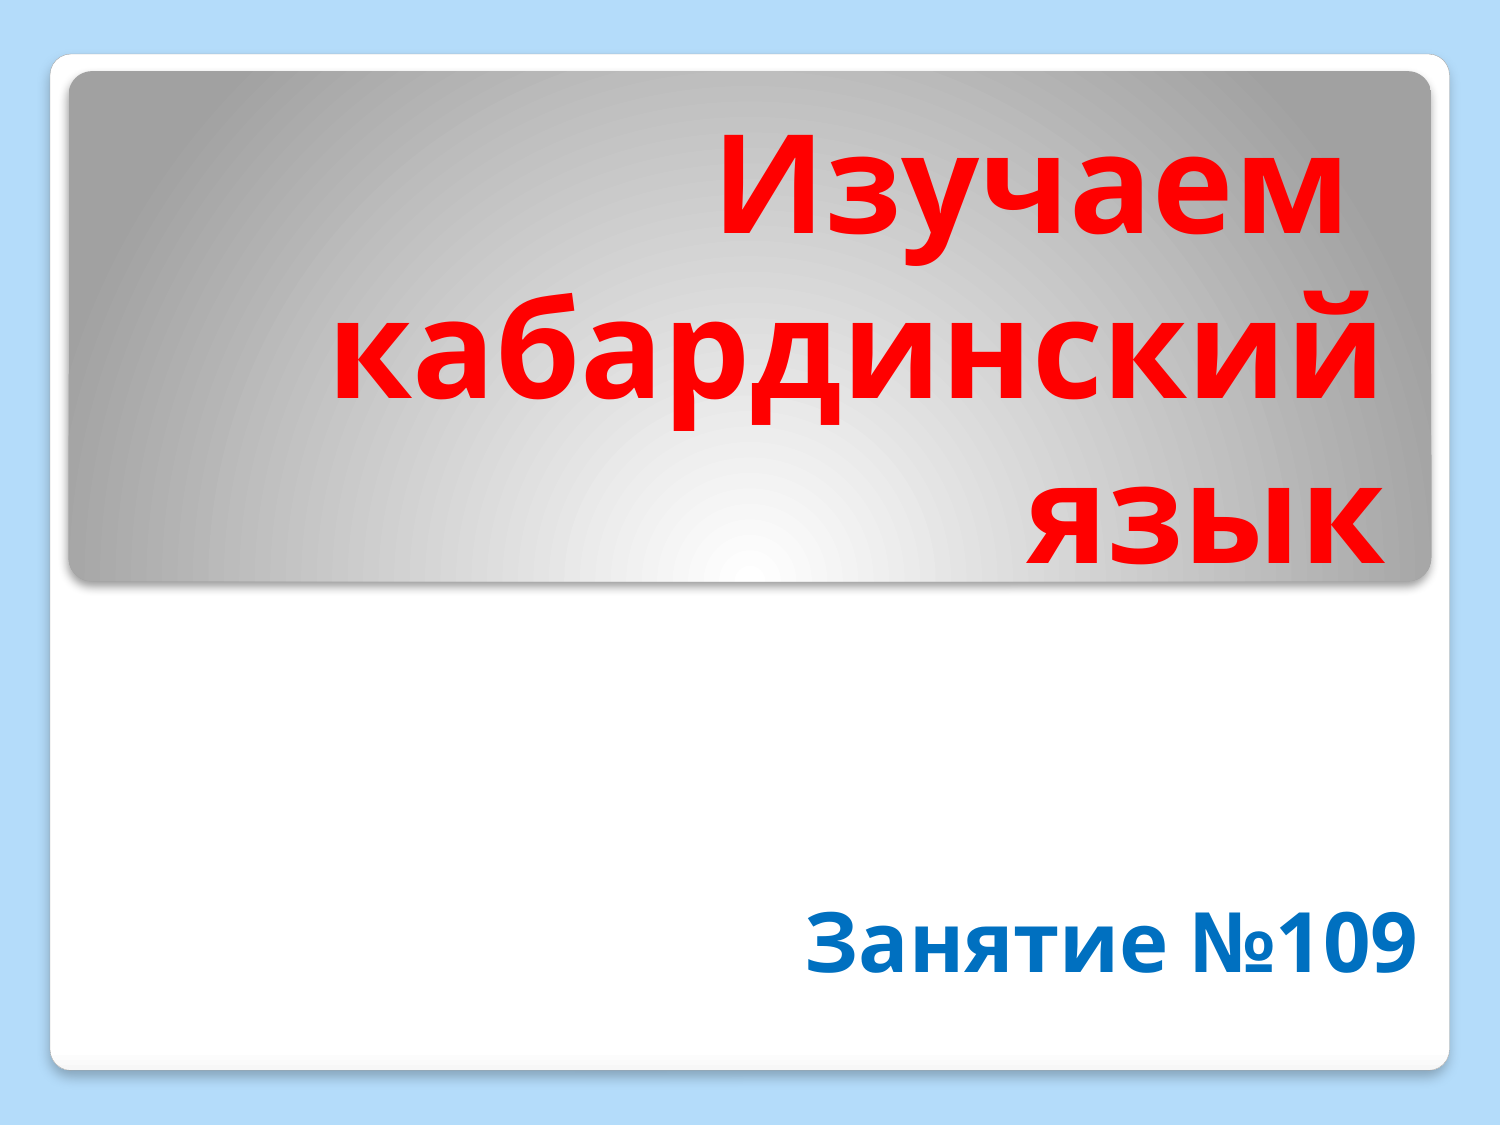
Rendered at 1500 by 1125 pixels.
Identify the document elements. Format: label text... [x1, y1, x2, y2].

text_box Занятие №109 [785, 881, 1439, 997]
title Изучаем кабардинский язык [118, 298, 1394, 599]
